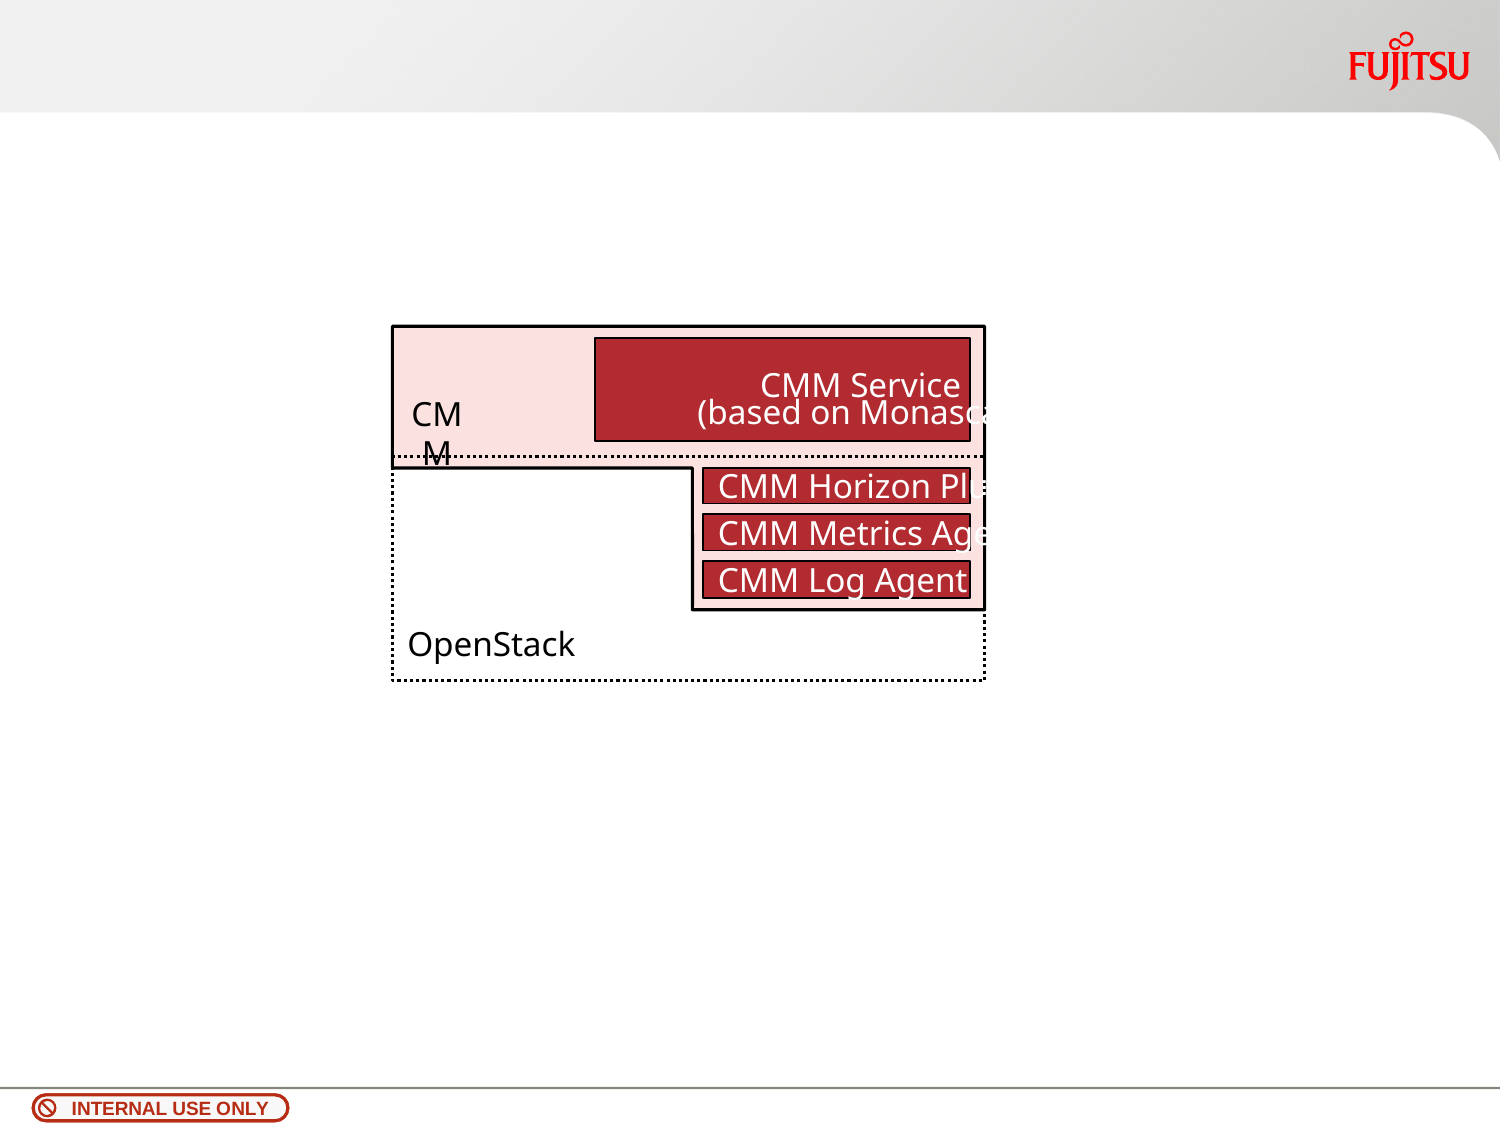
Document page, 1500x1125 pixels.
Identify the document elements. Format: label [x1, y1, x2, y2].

text_box [392, 326, 985, 681]
picture [0, 0, 1500, 176]
